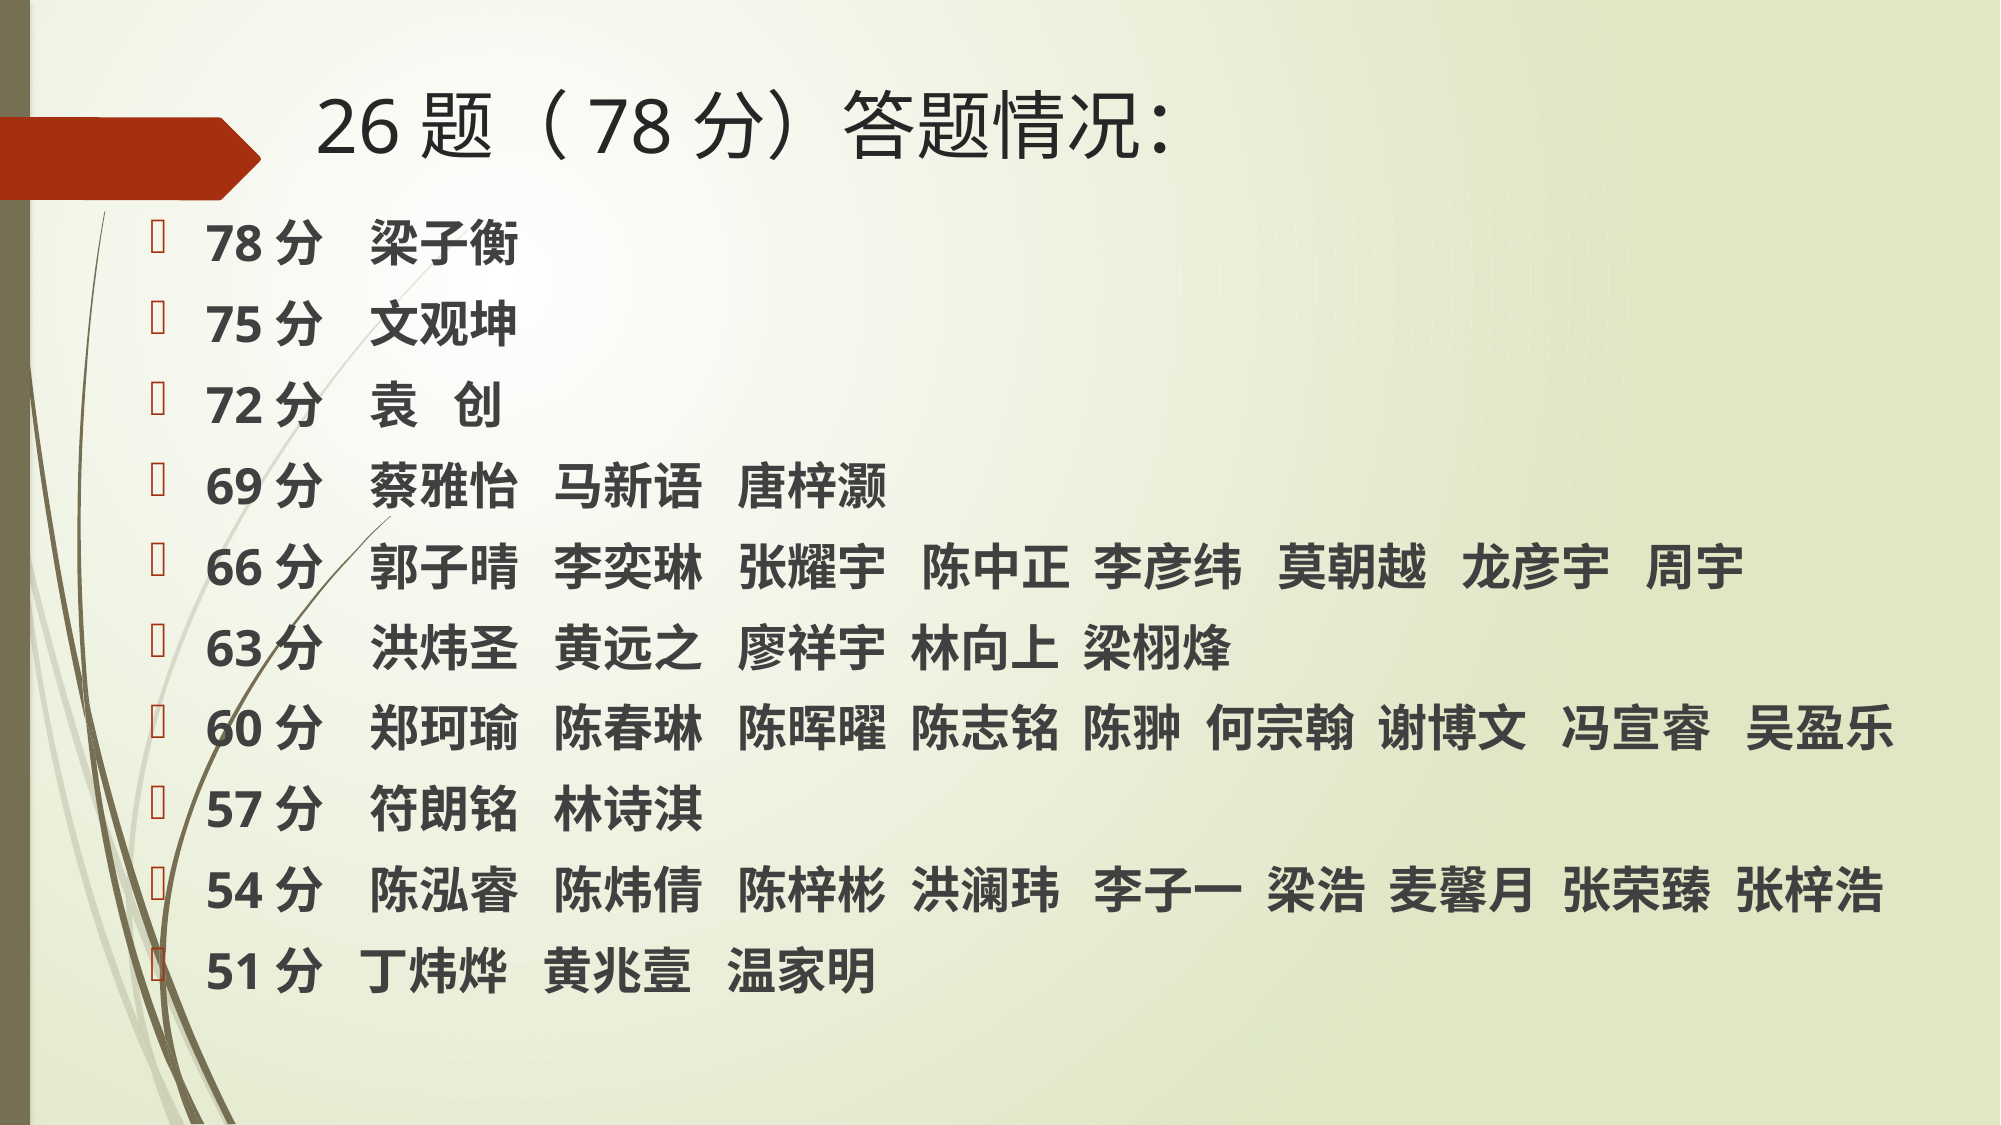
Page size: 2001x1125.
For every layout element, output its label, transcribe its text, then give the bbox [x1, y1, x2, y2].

title 26题（78分）答题情况： [300, 70, 1763, 204]
list 78分 梁子衡 75分 文观坤 72分 袁 创 69分 蔡雅怡 马新语 唐梓灏 66分 郭子晴 李奕琳 张耀宇 陈中正 李彦纬 莫朝越 龙彦宇 周宇 63分 洪炜圣 黄远之 廖祥宇 林向上 梁栩烽 60分 郑珂瑜 陈春琳 陈晖曜 陈志铭 陈翀 何宗翰 谢博文 冯宣睿 吴盈乐 57分 符朗铭 林诗淇 54分 陈泓睿 陈炜倩 陈梓彬 洪澜玮 李子一 梁浩 麦馨月 张荣臻 张梓浩 51分 丁炜烨 黄兆壹 温家明 [134, 204, 1986, 1125]
